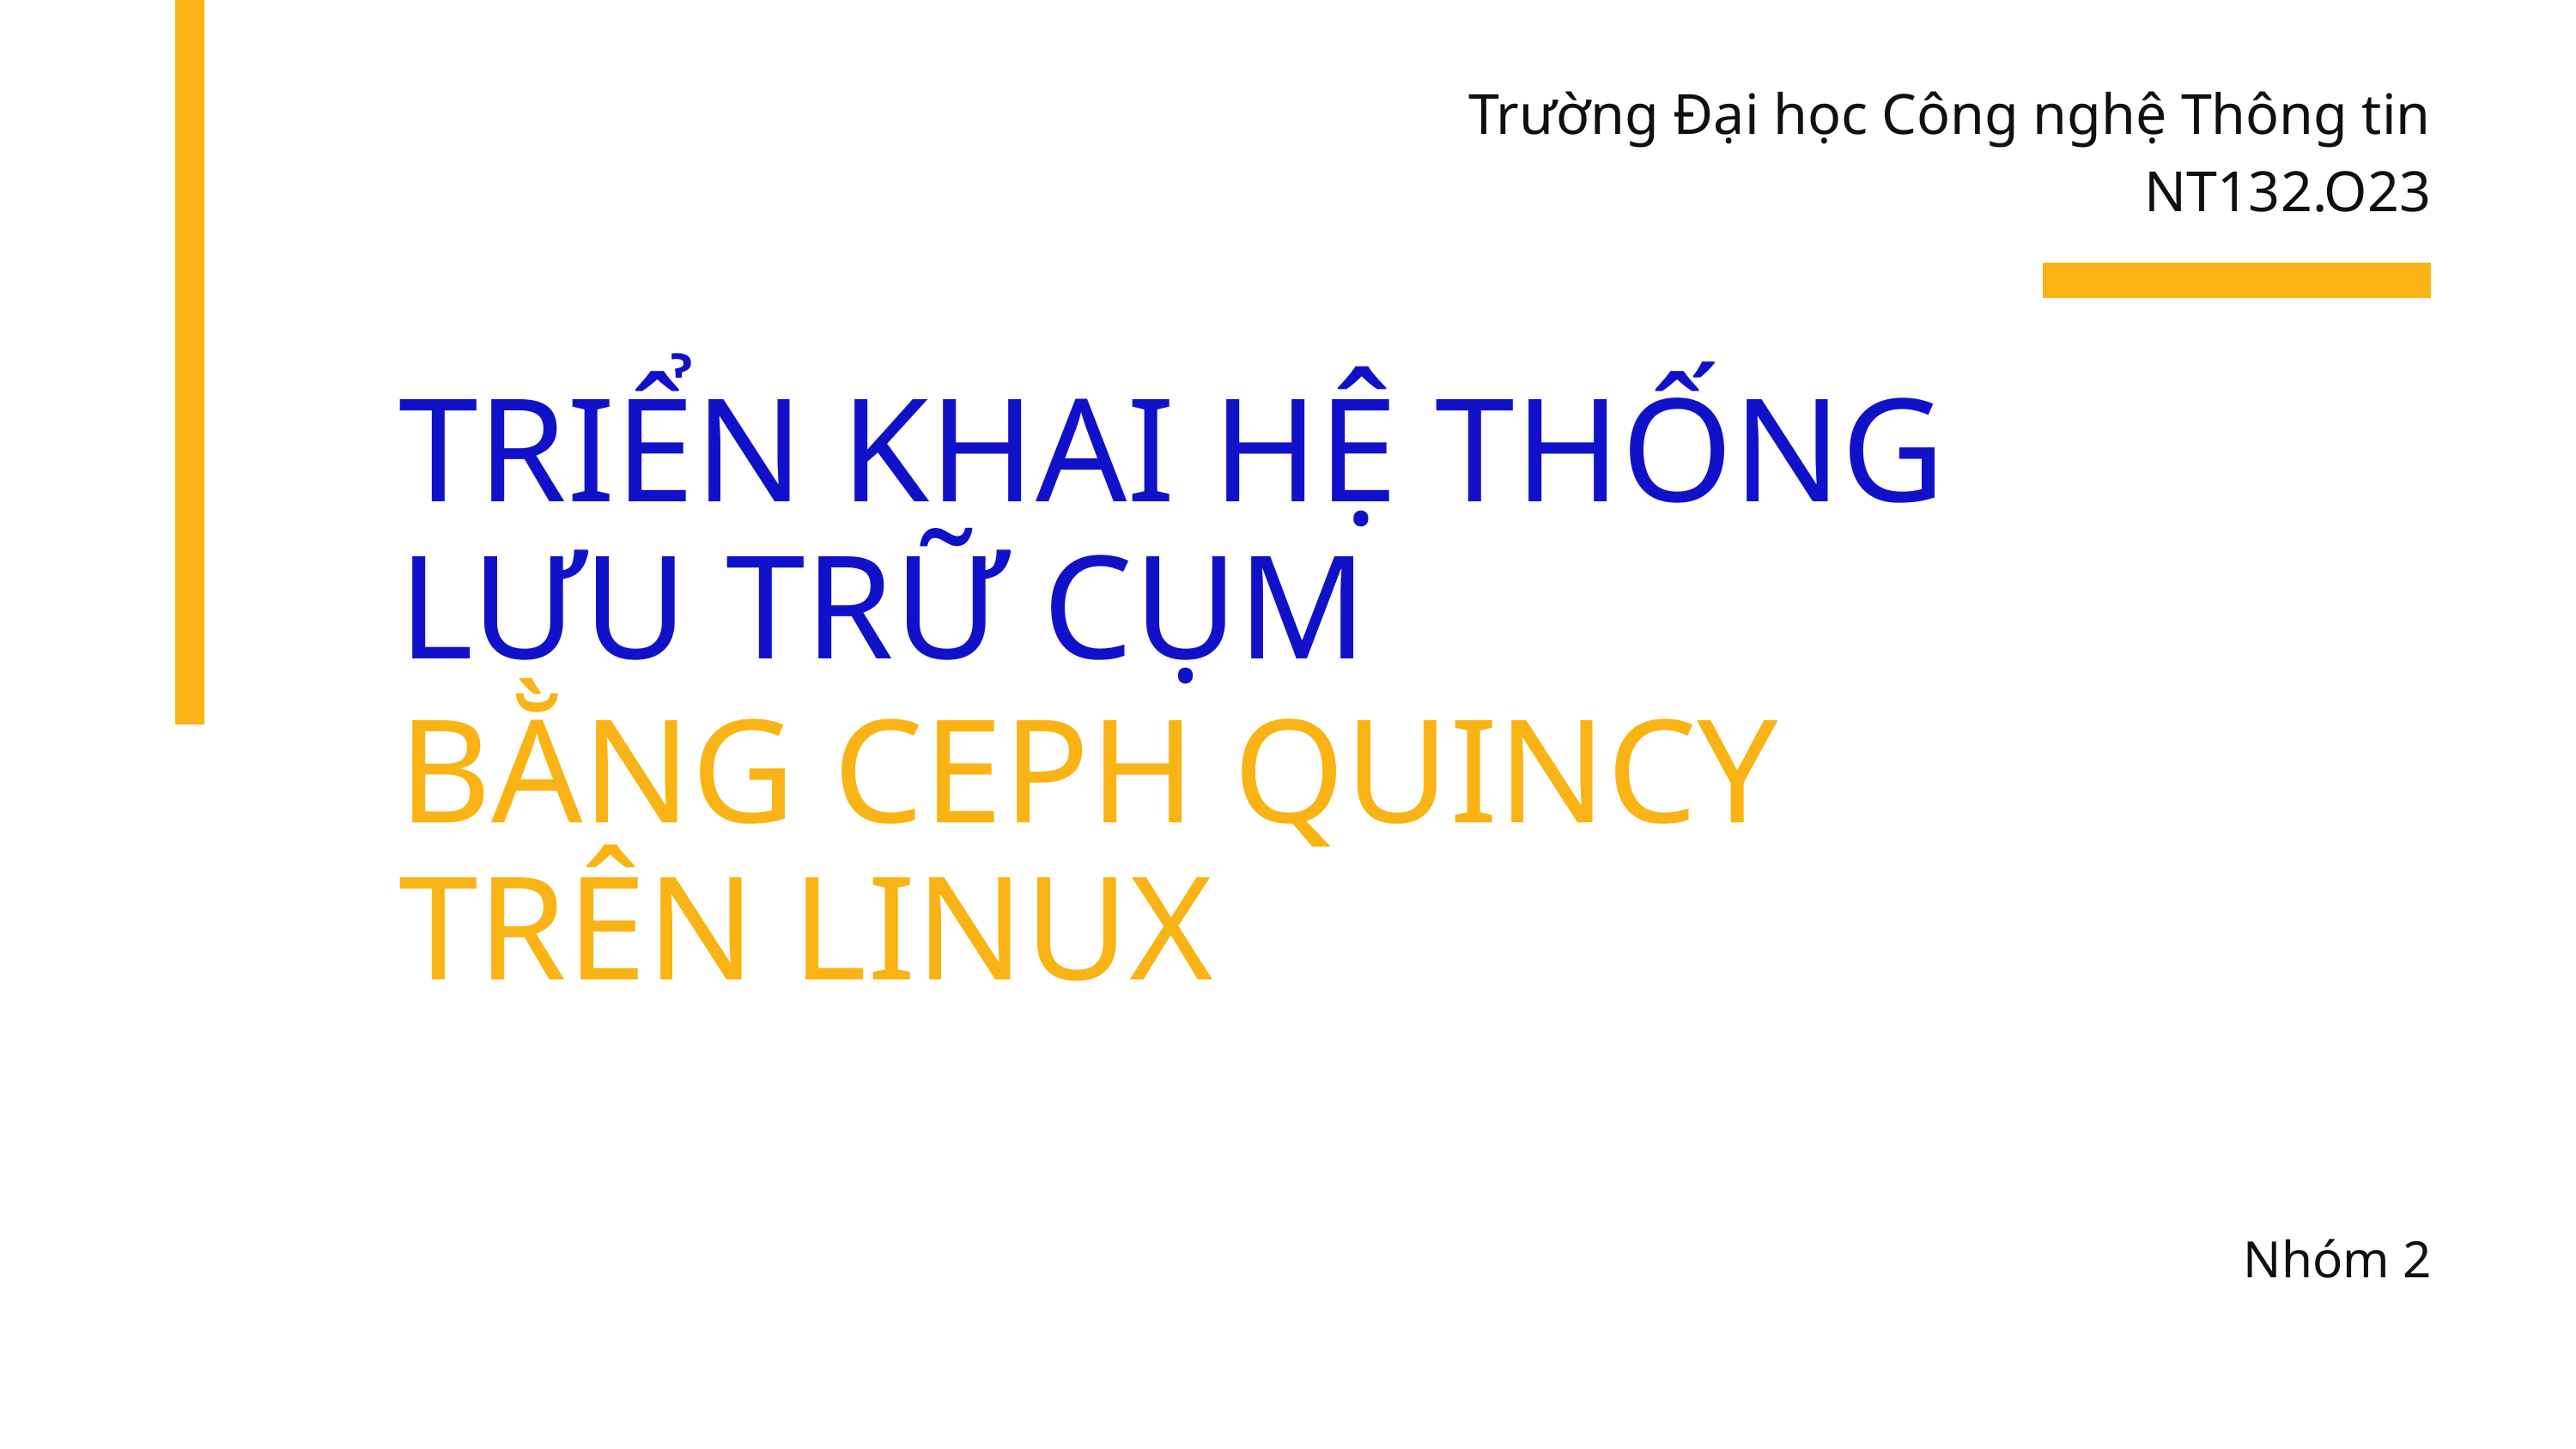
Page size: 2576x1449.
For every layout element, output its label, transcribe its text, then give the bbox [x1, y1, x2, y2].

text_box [2042, 262, 2432, 298]
text_box Trường Đại học Công nghệ Thông tin NT132.O23 [1255, 67, 2432, 223]
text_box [174, 0, 205, 724]
text_box TRIỂN KHAI HỆ THỐNG LƯU TRỮ CỤM [398, 373, 2113, 846]
text_box Nhóm 2 [2112, 1217, 2432, 1288]
text_box BẰNG CEPH QUINCY TRÊN LINUX [398, 694, 1990, 1009]
